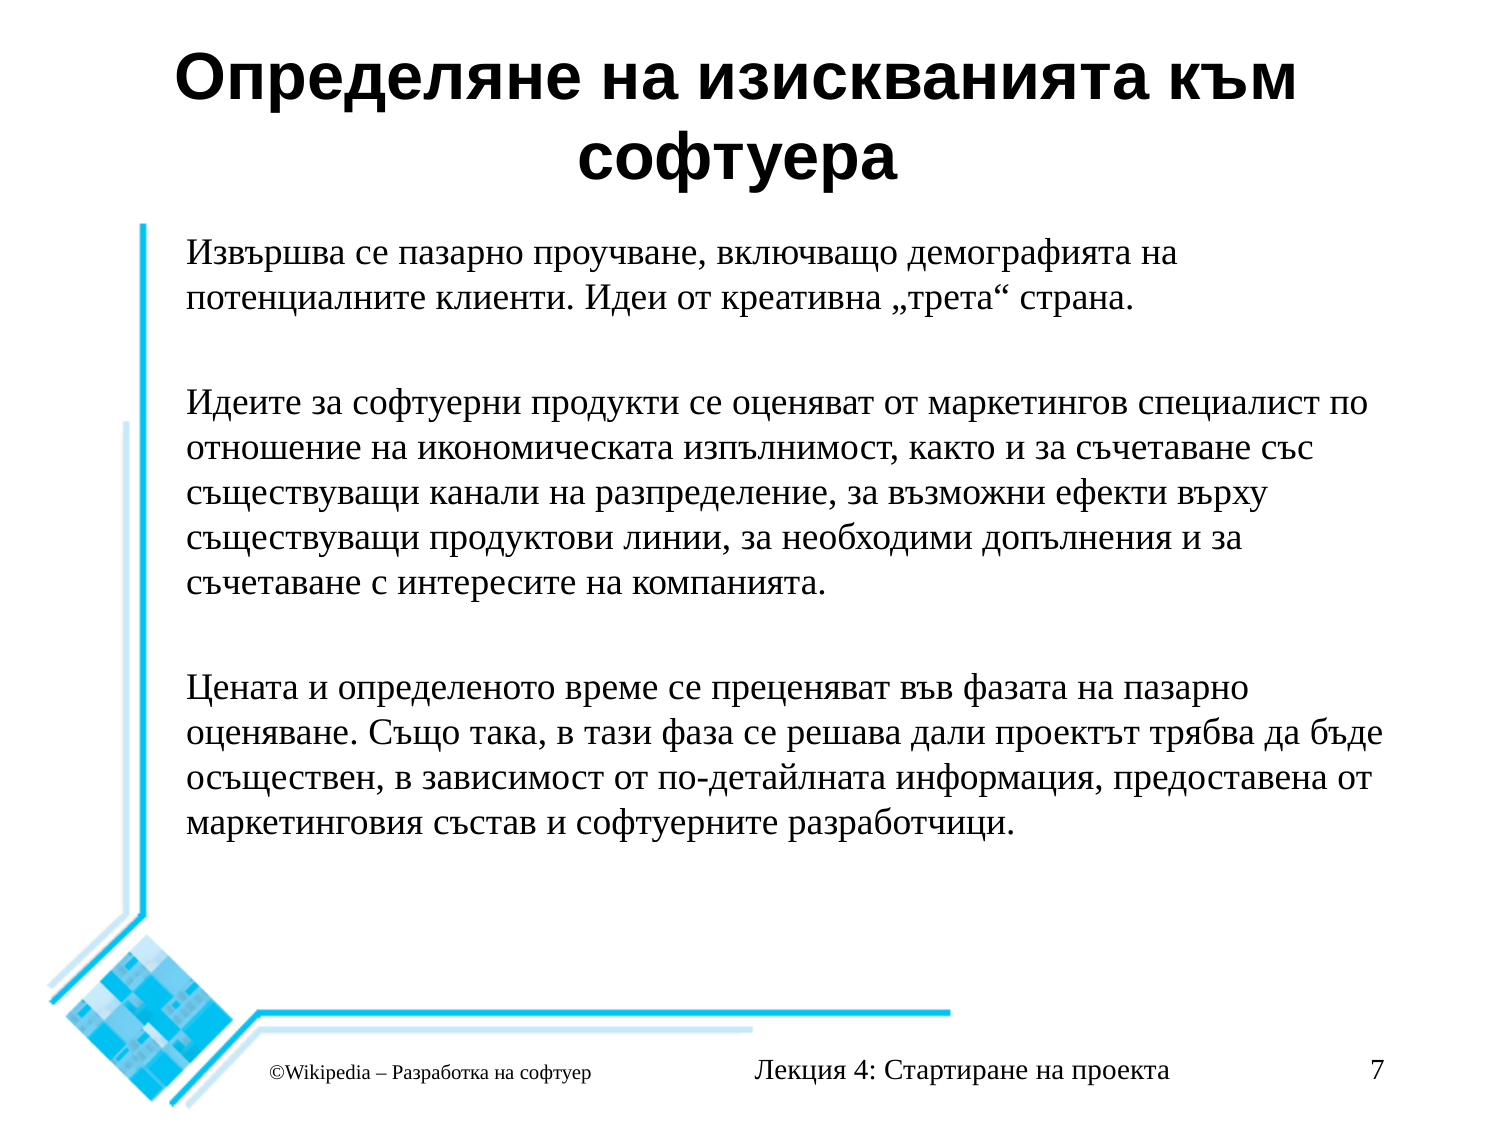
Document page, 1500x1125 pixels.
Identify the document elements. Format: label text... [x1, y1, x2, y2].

list Извършва се пазарно проучване, включващо демографията на потенциалните клиенти. Идеи от креативна „трета“ страна. Идеите за софтуерни продукти се оценяват от маркетингов специалист по отношение на икономическата изпълнимост, както и за съчетаване със съществуващи канали на разпределение, за възможни ефекти върху съществуващи продуктови линии, за необходими допълнения и за съчетаване с интересите на компанията. Цената и определеното време се преценяват във фазата на пазарно оценяване. Също така, в тази фаза се решава дали проектът трябва да бъде осъществен, в зависимост от по-детайлната информация, предоставена от маркетинговия състав и софтуерните разработчици. [171, 220, 1409, 1008]
slide_number ©Wikipedia – Разработка на софтуер [254, 1050, 624, 1094]
picture [35, 212, 963, 1122]
footer Лекция 4: Стартиране на проекта [624, 1042, 1300, 1118]
title Определяне на изискванията към софтуера [62, 37, 1413, 188]
slide_number 7 [1325, 1042, 1400, 1118]
